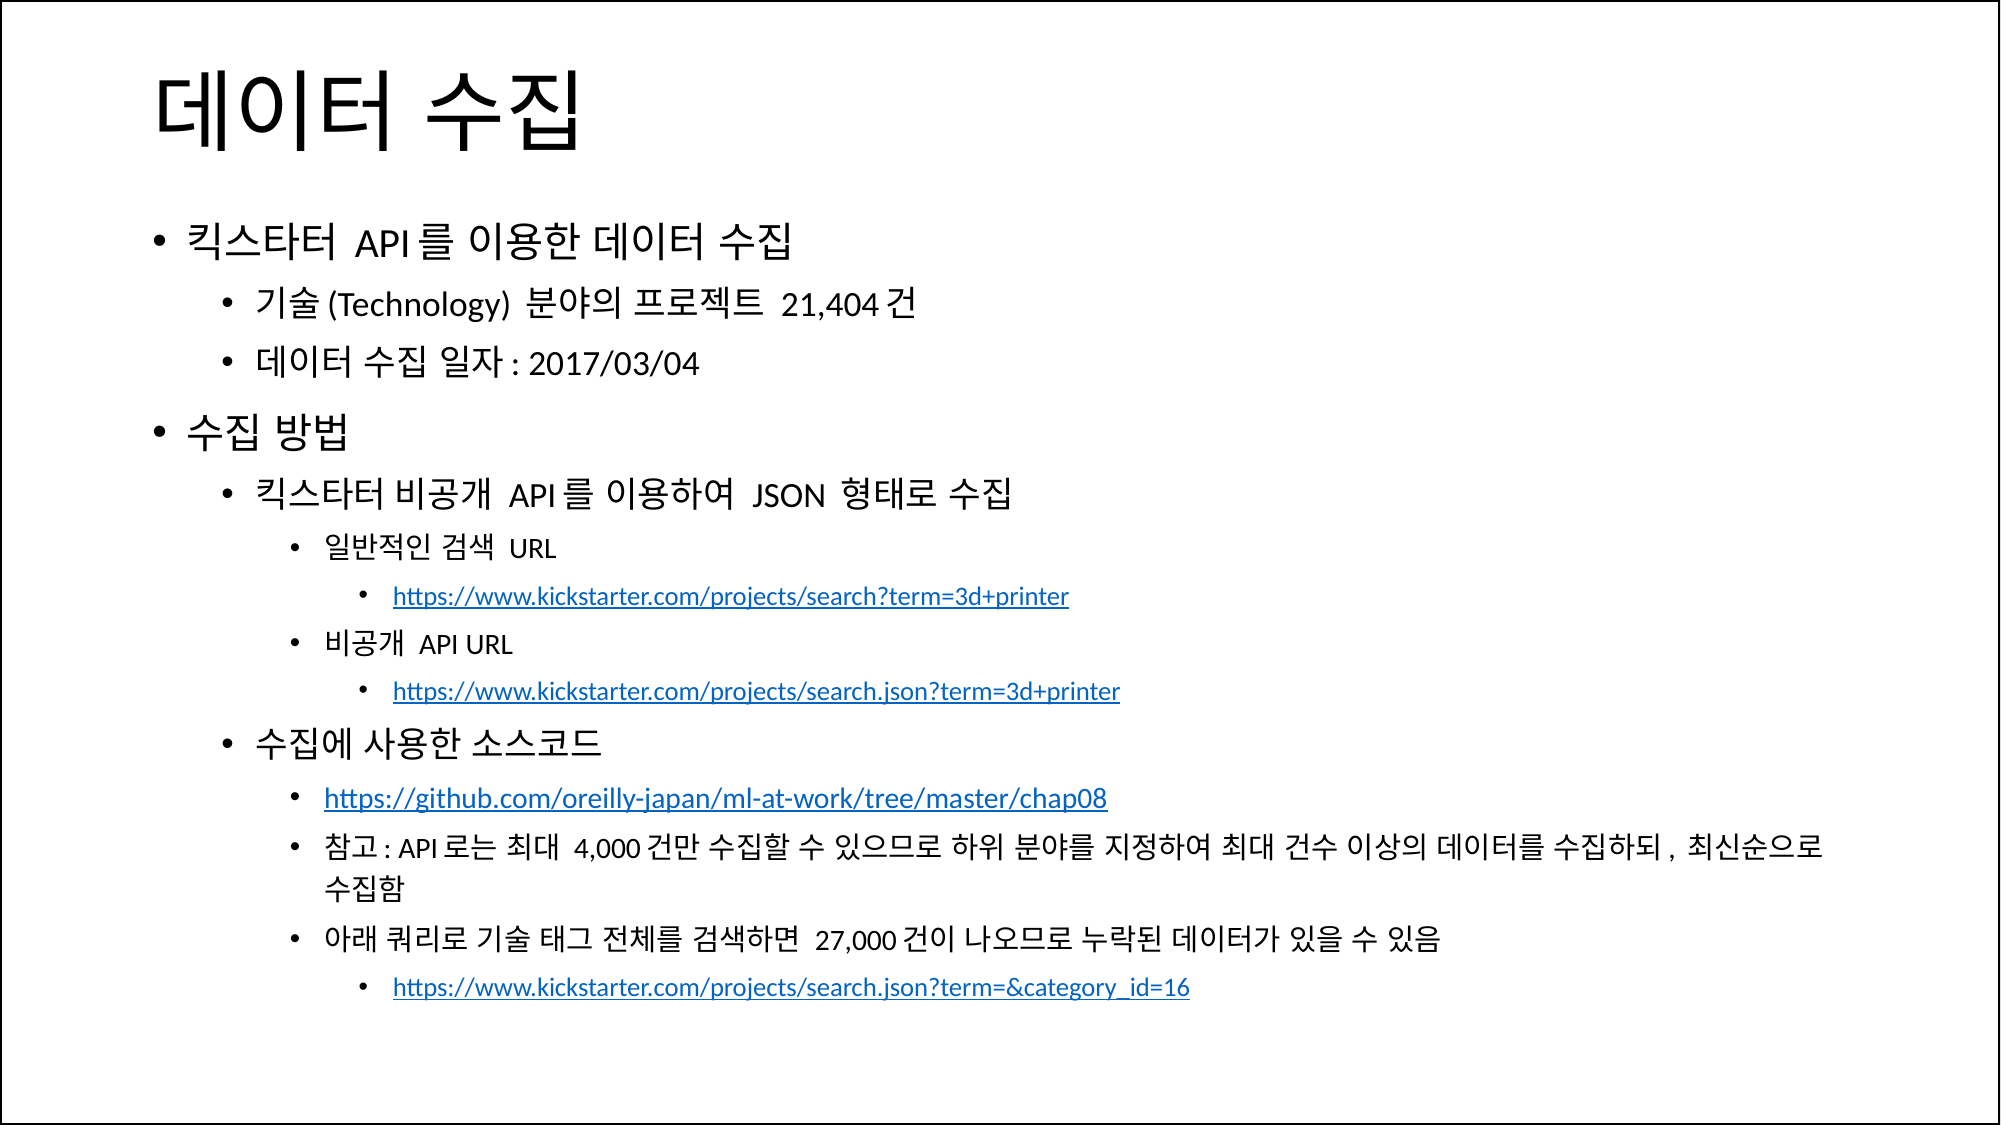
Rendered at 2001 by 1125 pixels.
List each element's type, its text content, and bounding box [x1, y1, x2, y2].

list 킥스타터 API를 이용한 데이터 수집 기술(Technology) 분야의 프로젝트 21,404건 데이터 수집 일자: 2017/03/04 수집 방법 킥스타터 비공개 API를 이용하여 JSON 형태로 수집 일반적인 검색 URL https://www.kickstarter.com/projects/search?term=3d+printer 비공개 API URL https://www.kickstarter.com/projects/search.json?term=3d+printer 수집에 사용한 소스코드 https://github.com/oreilly-japan/ml-at-work/tree/master/chap08 참고: API로는 최대 4,000건만 수집할 수 있으므로 하위 분야를 지정하여 최대 건수 이상의 데이터를 수집하되, 최신순으로 수집함 아래 쿼리로 기술 태그 전체를 검색하면 27,000건이 나오므로 누락된 데이터가 있을 수 있음 https://www.kickstarter.com/projects/search.json?term=&category_id=16 [137, 198, 1863, 1014]
title 데이터 수집 [137, 59, 1863, 172]
